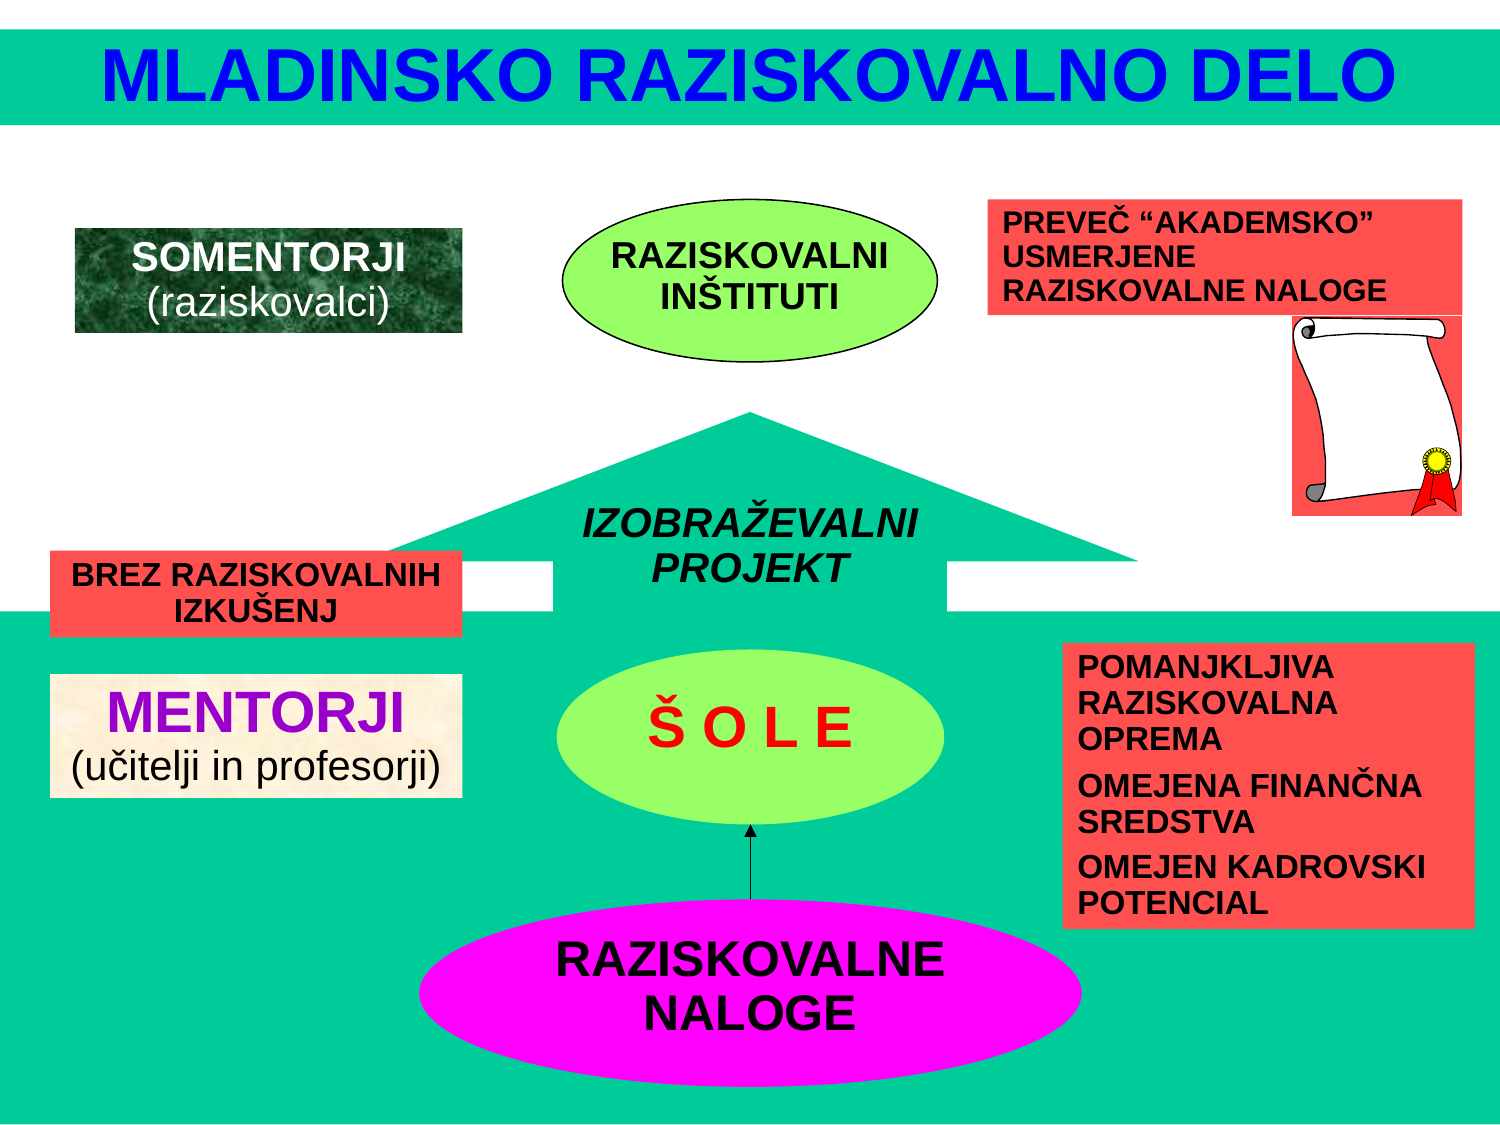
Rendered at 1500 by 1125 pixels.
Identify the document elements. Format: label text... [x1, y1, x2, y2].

text_box OMEJEN KADROVSKI POTENCIAL [1062, 856, 1475, 930]
text_box MENTORJI (učitelji in profesorji) [50, 674, 463, 798]
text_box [987, 199, 1463, 517]
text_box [562, 199, 938, 363]
text_box IZOBRAŽEVALNI PROJEKT [562, 494, 938, 599]
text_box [1062, 642, 1476, 850]
text_box SOMENTORJI (raziskovalci) [74, 228, 463, 333]
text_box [556, 649, 945, 825]
text_box [0, 411, 1500, 1125]
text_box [418, 899, 1082, 1088]
text_box BREZ RAZISKOVALNIH IZKUŠENJ [50, 550, 463, 638]
text_box MLADINSKO RAZISKOVALNO DELO [0, 29, 1500, 126]
